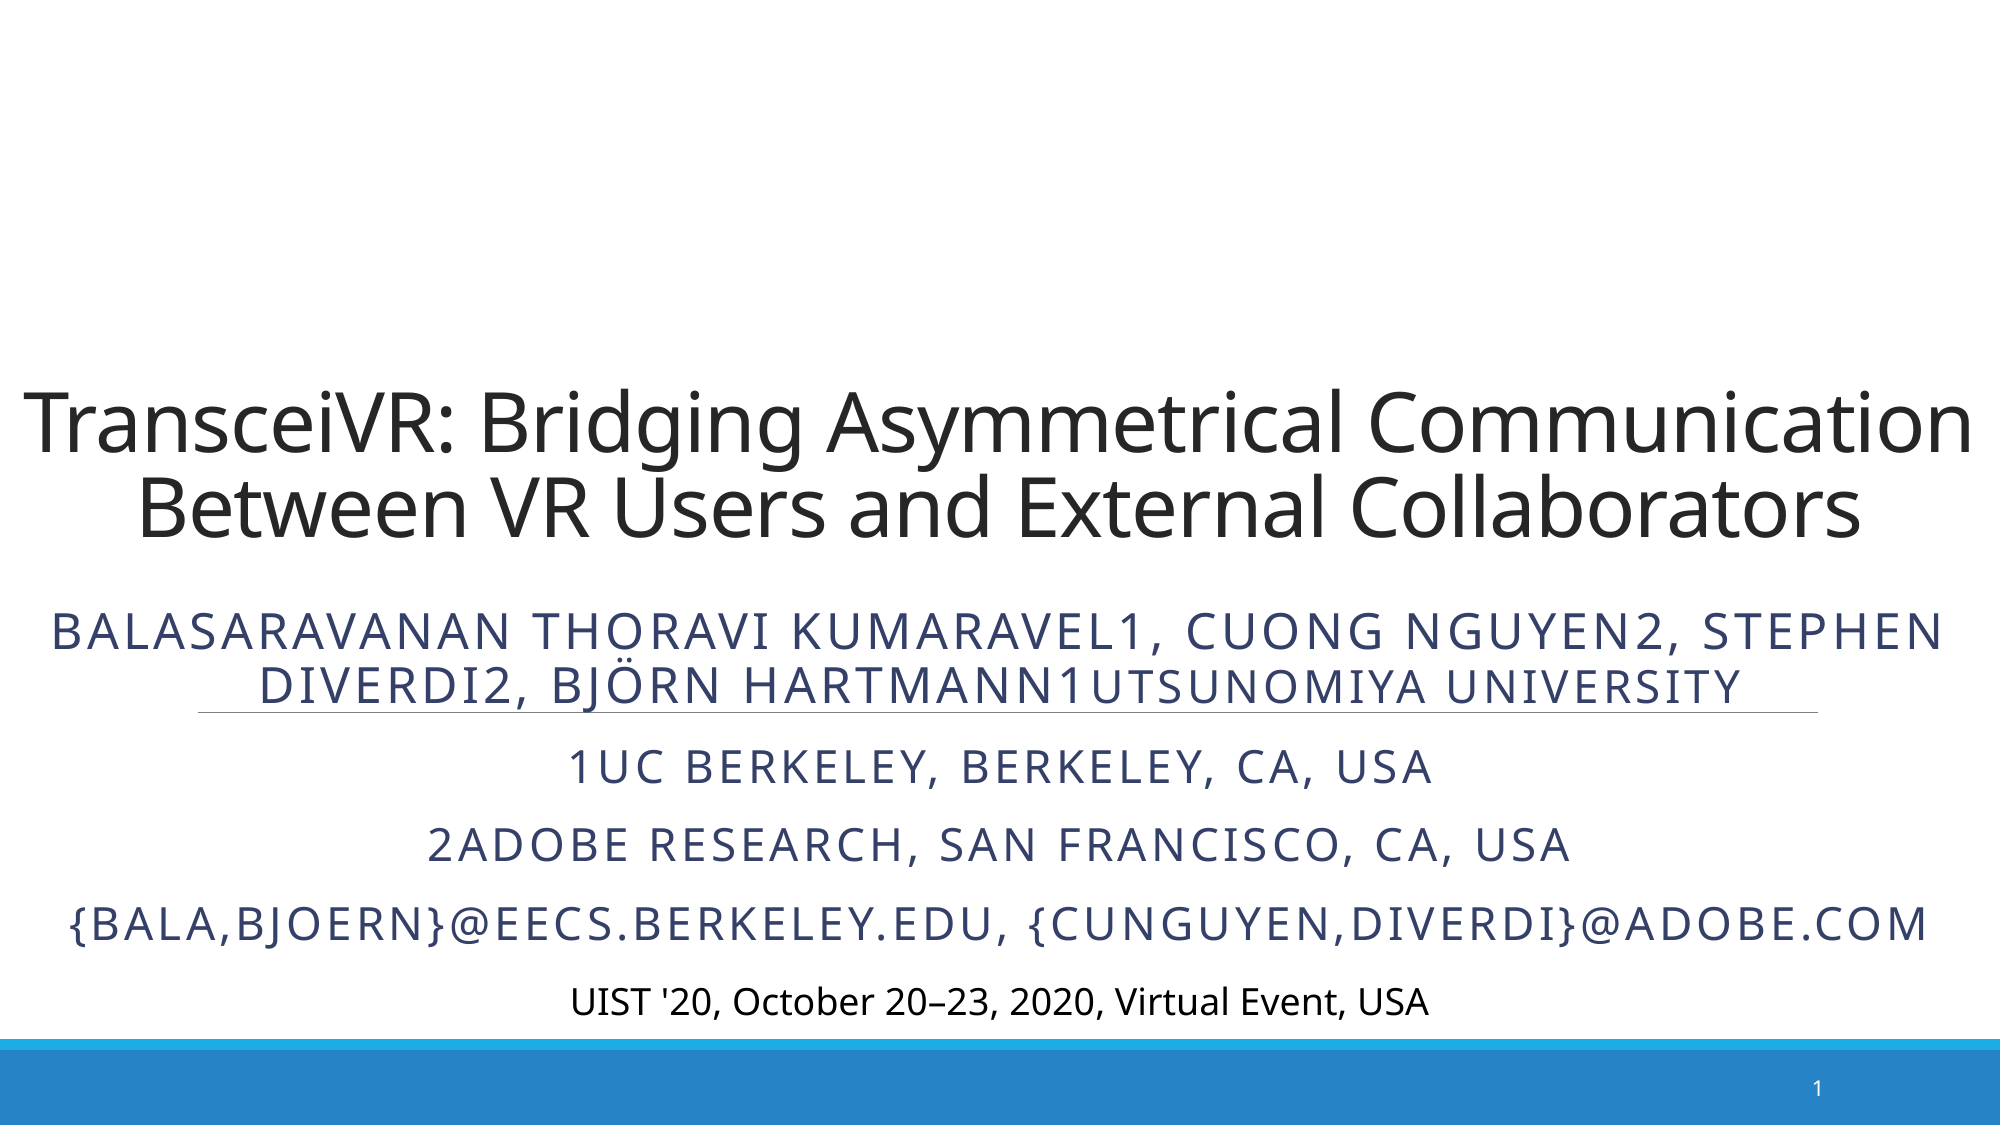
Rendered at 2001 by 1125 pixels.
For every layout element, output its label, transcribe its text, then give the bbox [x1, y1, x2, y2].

title TransceiVR: Bridging Asymmetrical Communication Between VR Users and External Collaborators [0, 187, 2000, 563]
slide_number 1 [1624, 1059, 1840, 1120]
subtitle Balasaravanan Thoravi Kumaravel1, Cuong Nguyen2, Stephen DiVerdi2, Björn Hartmann1Utsunomiya University 1UC Berkeley, Berkeley, CA, USA 2Adobe Research, San Francisco, CA, USA {bala,bjoern}@eecs.berkeley.edu, {cunguyen,diverdi}@adobe.com [0, 599, 2000, 973]
text_box UIST '20, October 20–23, 2020, Virtual Event, USA [555, 970, 1445, 1031]
